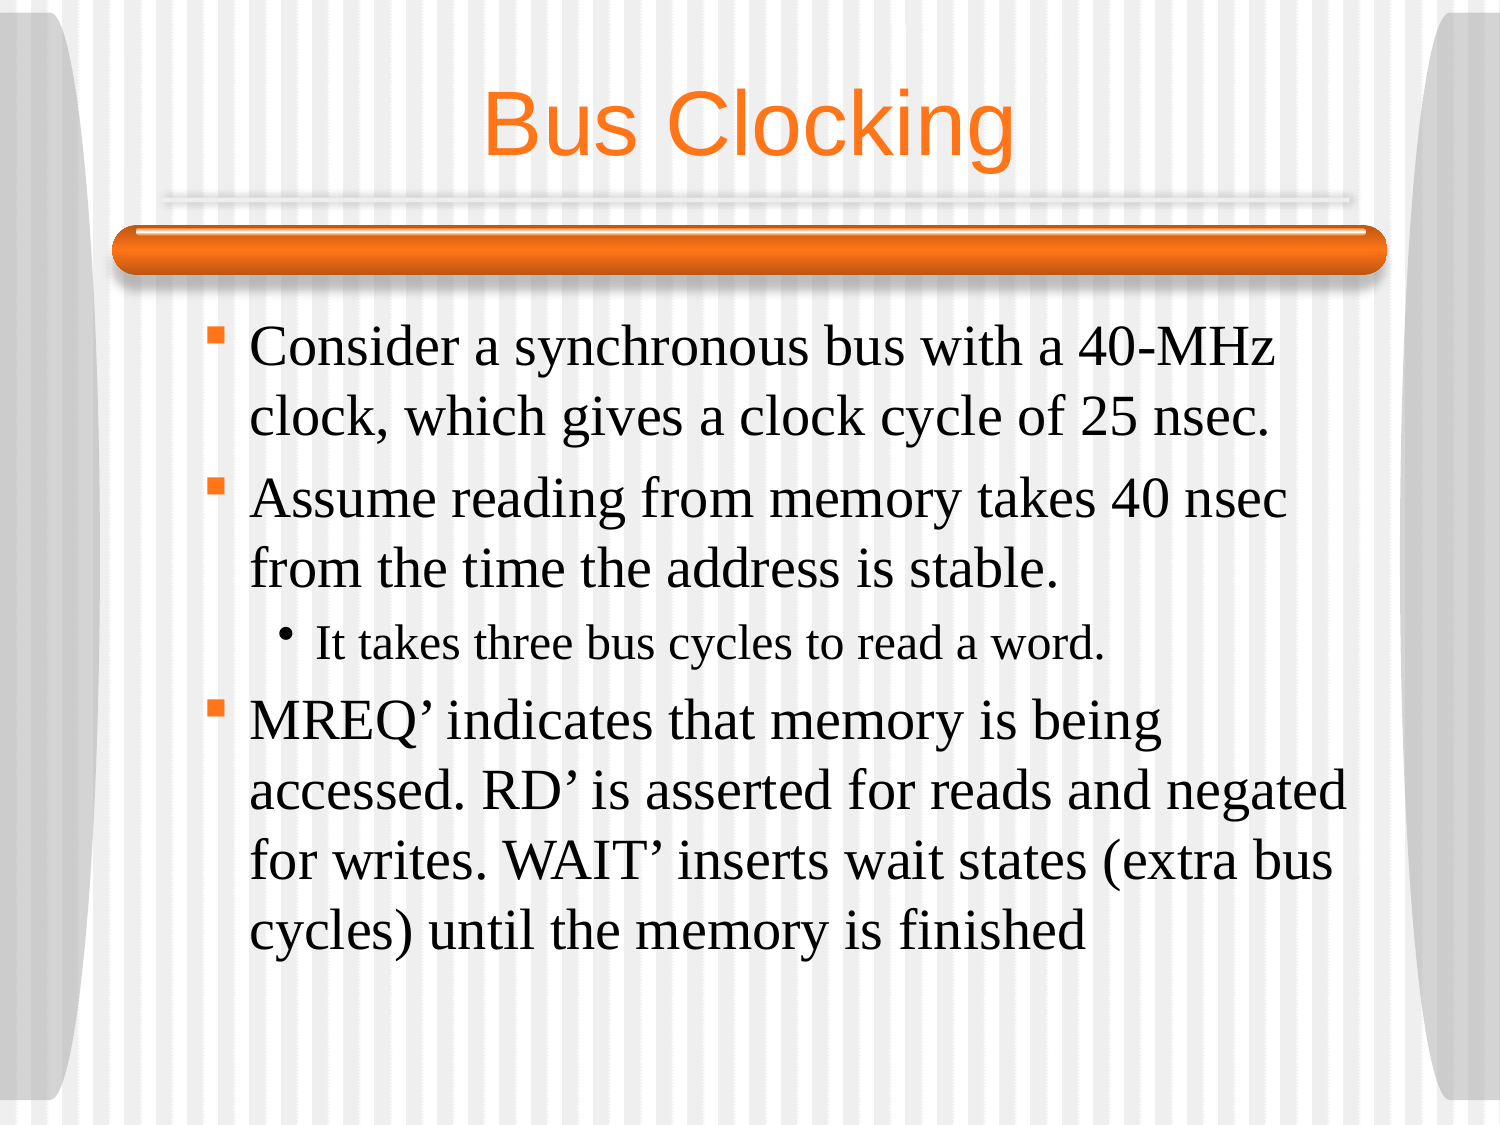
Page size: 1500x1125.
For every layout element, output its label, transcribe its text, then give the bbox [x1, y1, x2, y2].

list Consider a synchronous bus with a 40-MHz clock, which gives a clock cycle of 25 nsec. Assume reading from memory takes 40 nsec from the time the address is stable. It takes three bus cycles to read a word. MREQ’ indicates that memory is being accessed. RD’ is asserted for reads and negated for writes. WAIT’ inserts wait states (extra bus cycles) until the memory is finished [112, 299, 1388, 1038]
picture [0, 0, 1500, 1125]
title Bus Clocking [137, 49, 1363, 188]
